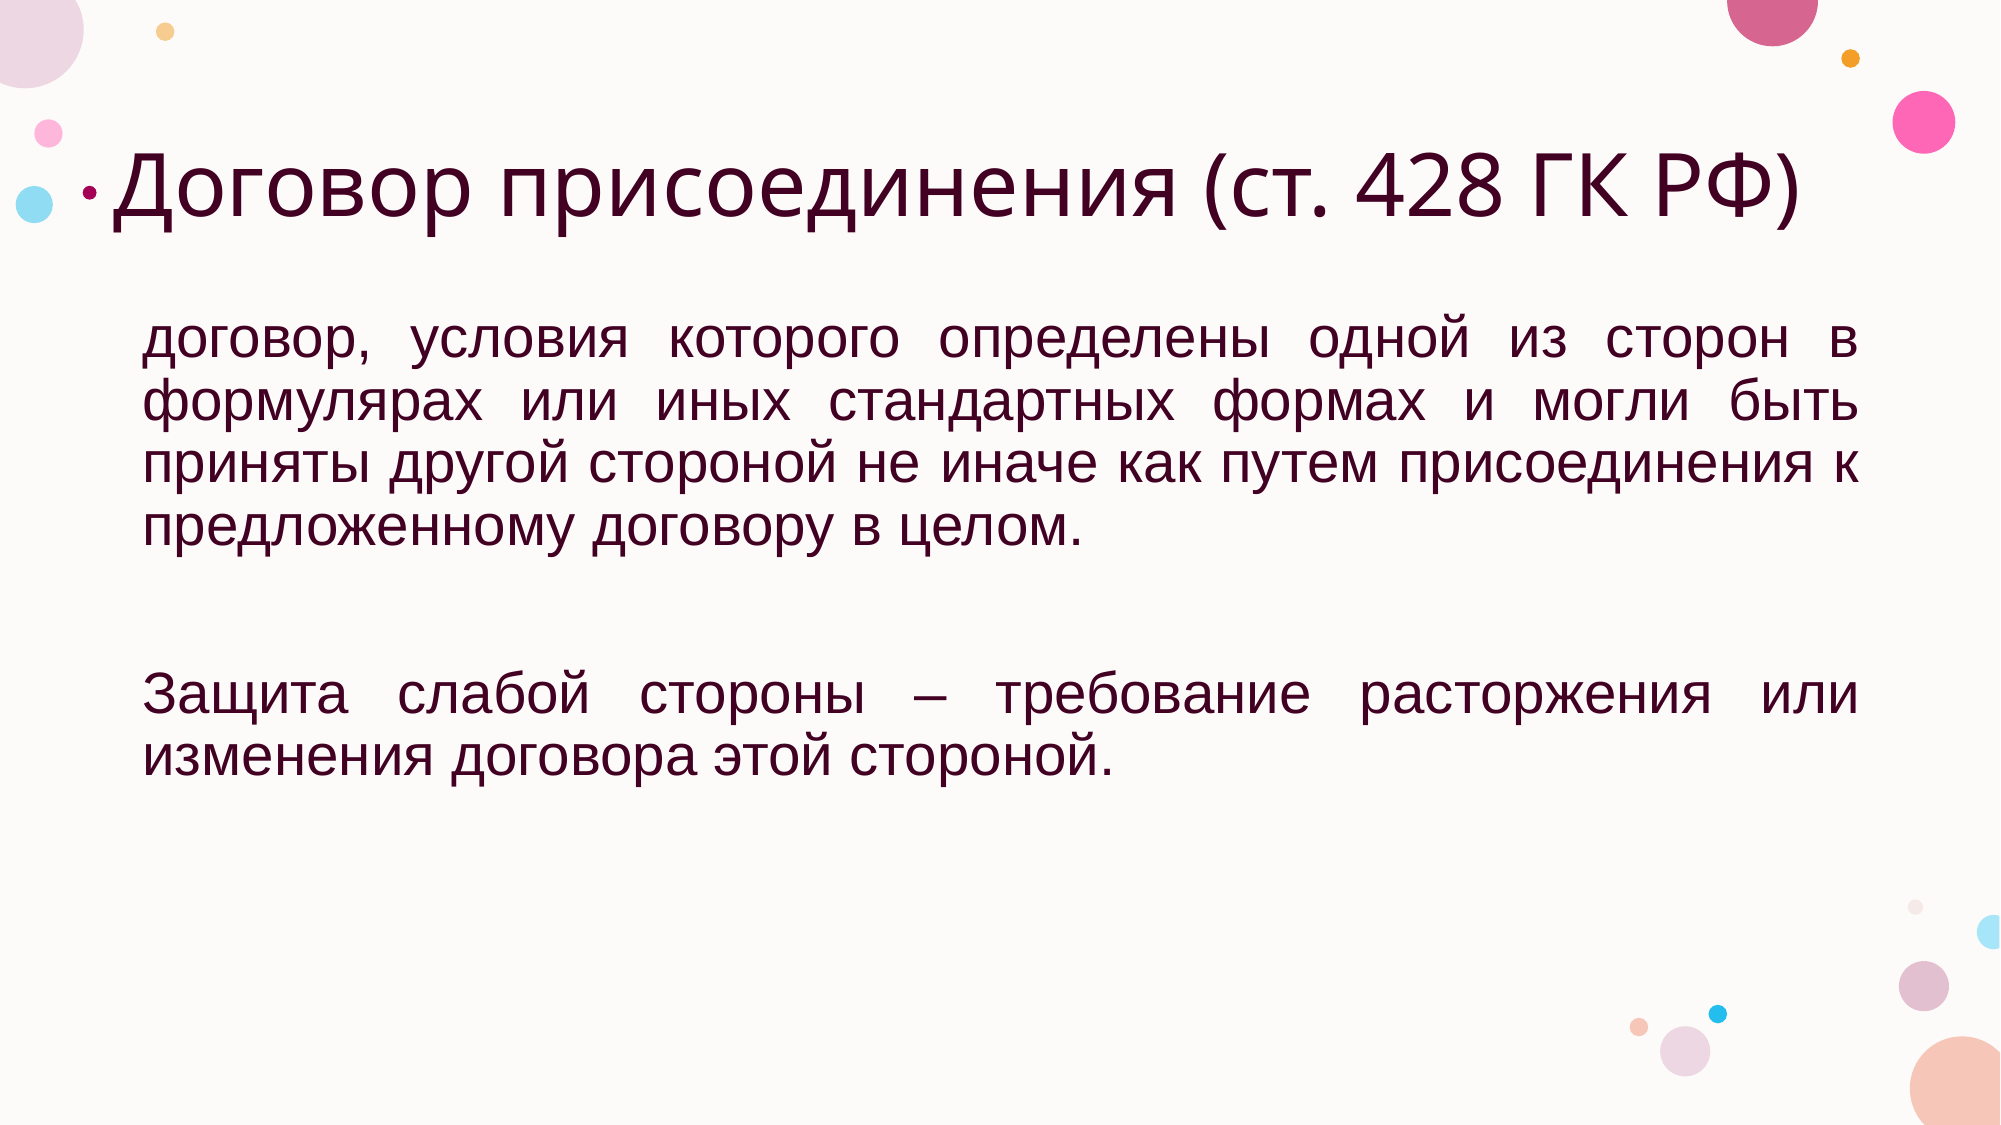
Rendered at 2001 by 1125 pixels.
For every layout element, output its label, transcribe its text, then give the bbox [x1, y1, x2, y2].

list договор, условия которого определены одной из сторон в формулярах или иных стандартных формах и могли быть приняты другой стороной не иначе как путем присоединения к предложенному договору в целом. Защита слабой стороны – требование расторжения или изменения договора этой стороной. [127, 299, 1877, 1014]
title Договор присоединения (ст. 428 ГК РФ) [98, 104, 1902, 271]
